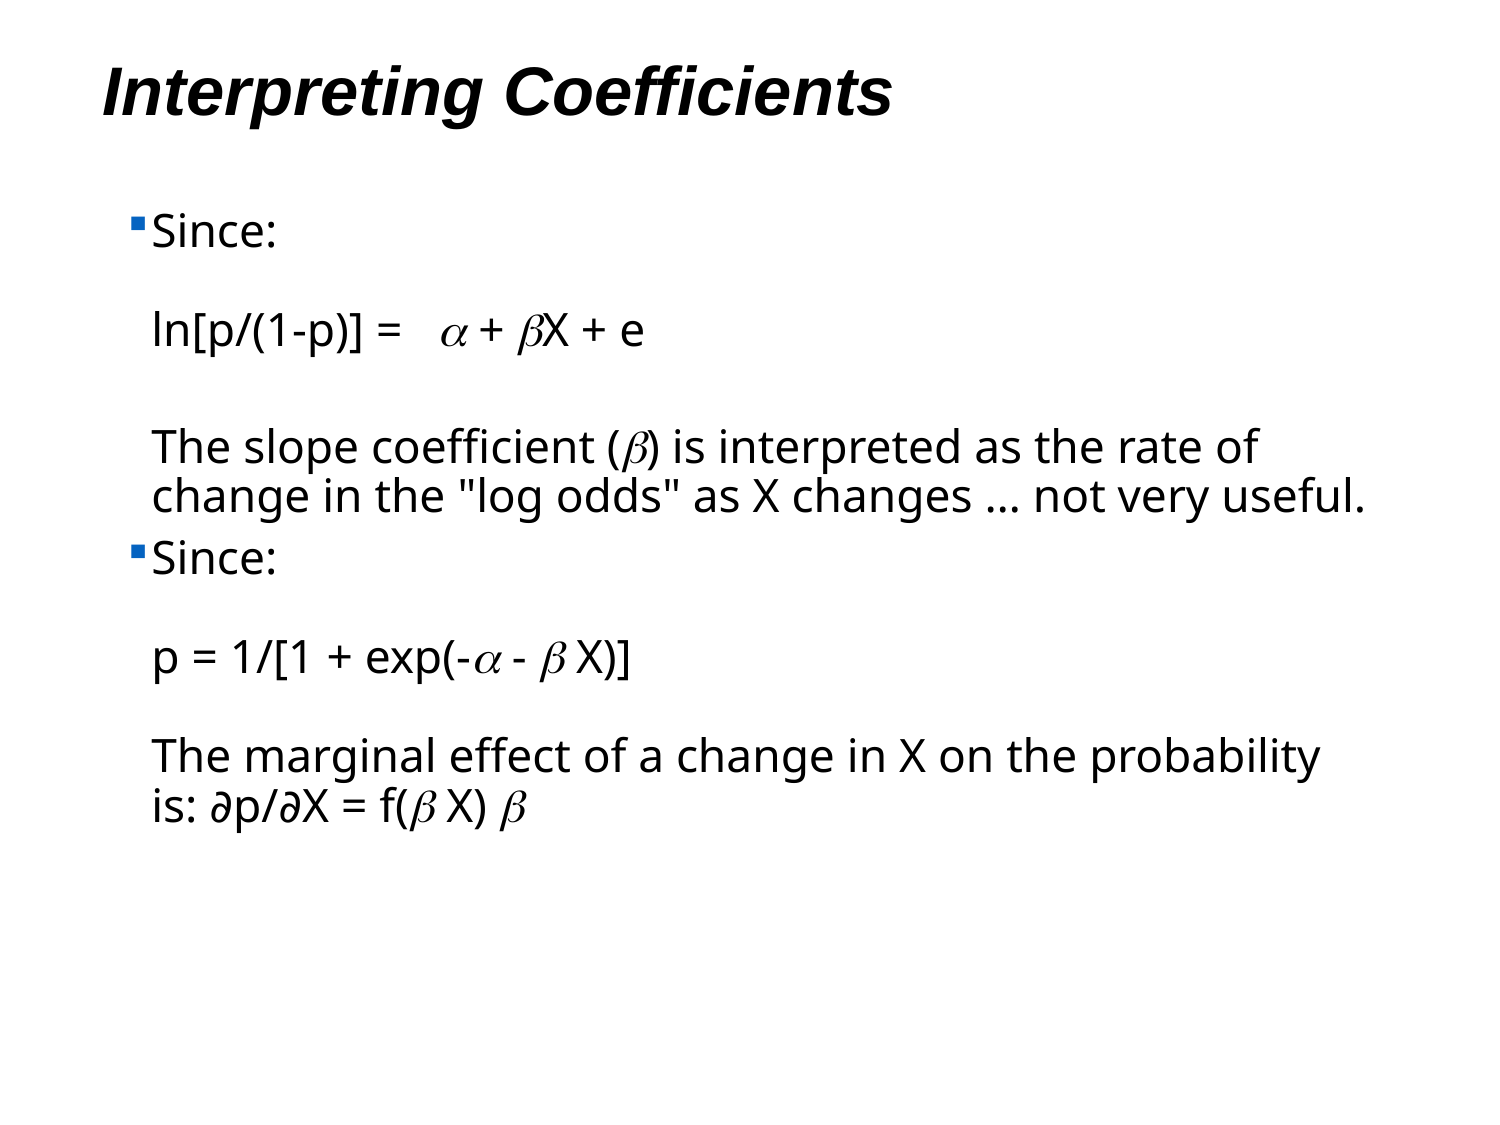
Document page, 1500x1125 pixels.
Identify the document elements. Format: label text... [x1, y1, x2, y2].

list Since: ln[p/(1-p)] =  + X + e The slope coefficient () is interpreted as the rate of change in the "log odds" as X changes … not very useful. Since: p = 1/[1 + exp(- -  X)] The marginal effect of a change in X on the probability is: ∂p/∂X = f( X)  [112, 200, 1388, 875]
title Interpreting Coefficients [87, 0, 1363, 188]
